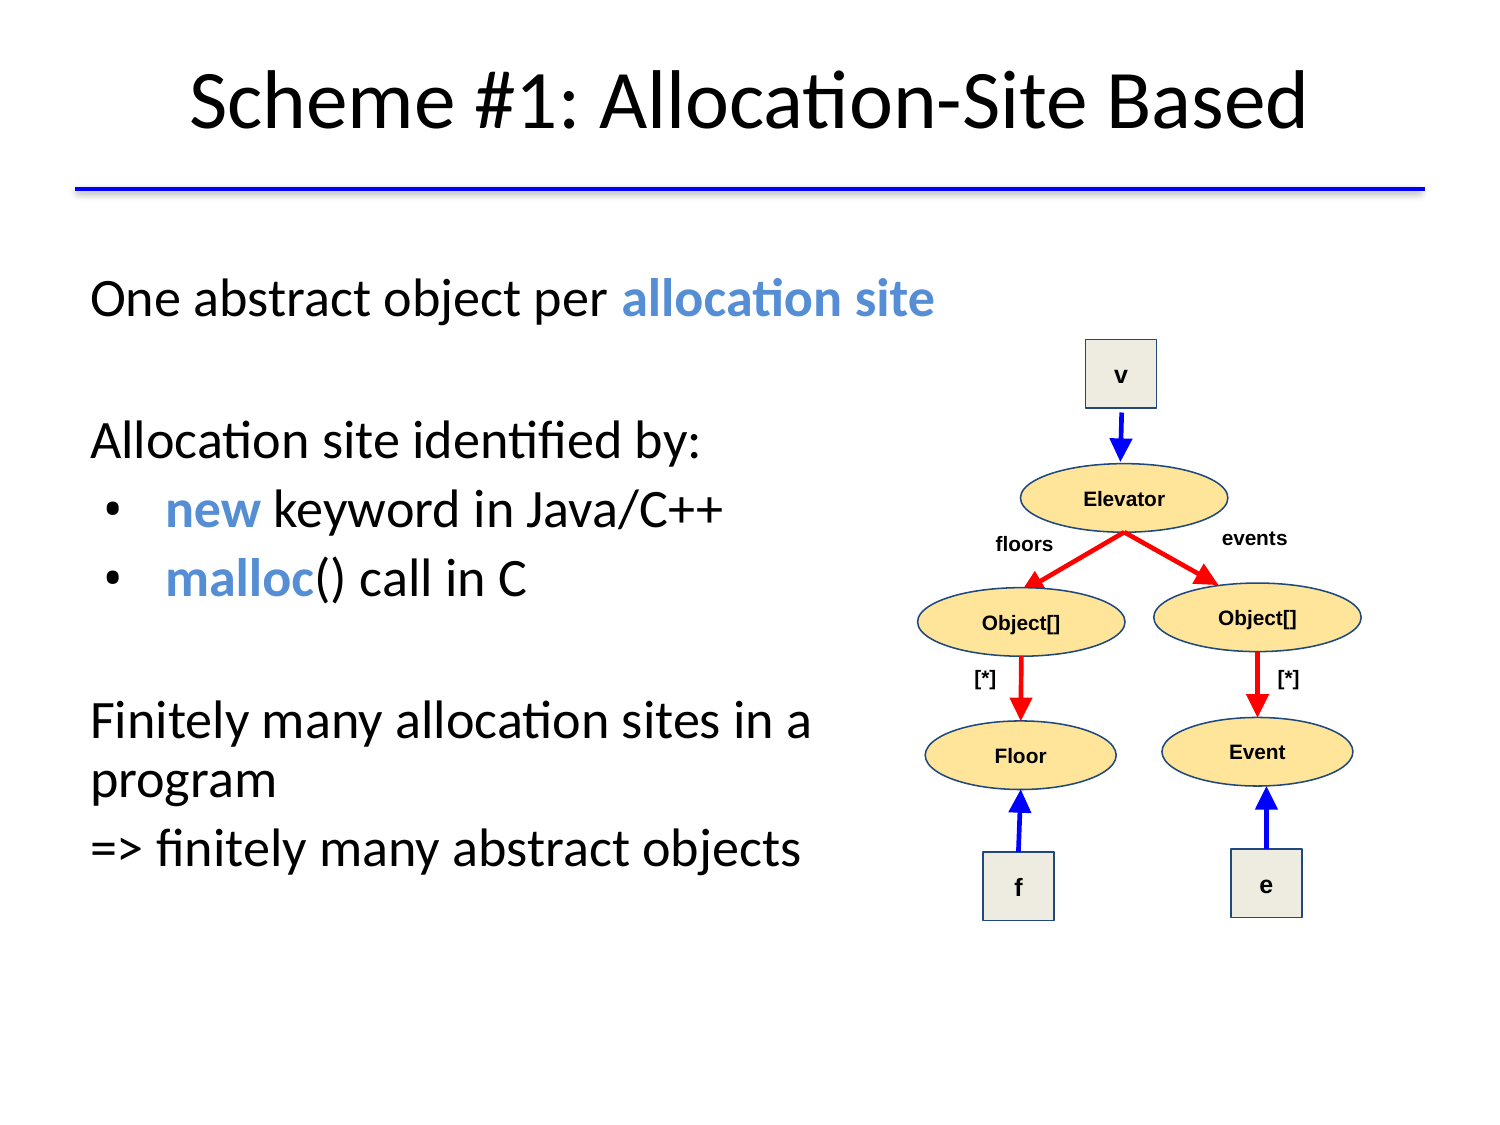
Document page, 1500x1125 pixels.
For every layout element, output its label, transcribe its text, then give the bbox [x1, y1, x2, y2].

text_box Floor [925, 721, 1117, 790]
title Scheme #1: Allocation-Site Based [75, 1, 1425, 190]
text_box v [1085, 339, 1157, 409]
text_box floors [956, 504, 1093, 582]
list One abstract object per allocation site Allocation site identified by: new keyword in Java/C++ malloc() call in C Finitely many allocation sites in a program => finitely many abstract objects [75, 262, 1022, 1000]
text_box [*] [939, 638, 1032, 716]
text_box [1123, 531, 1219, 586]
text_box events [1180, 498, 1330, 576]
text_box Object[] [1153, 583, 1362, 652]
text_box Event [1161, 717, 1353, 787]
text_box Elevator [1020, 463, 1228, 530]
text_box Object[] [917, 587, 1126, 657]
text_box e [1230, 848, 1303, 918]
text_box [1020, 531, 1125, 593]
text_box [*] [1242, 638, 1335, 716]
text_box f [982, 852, 1055, 921]
